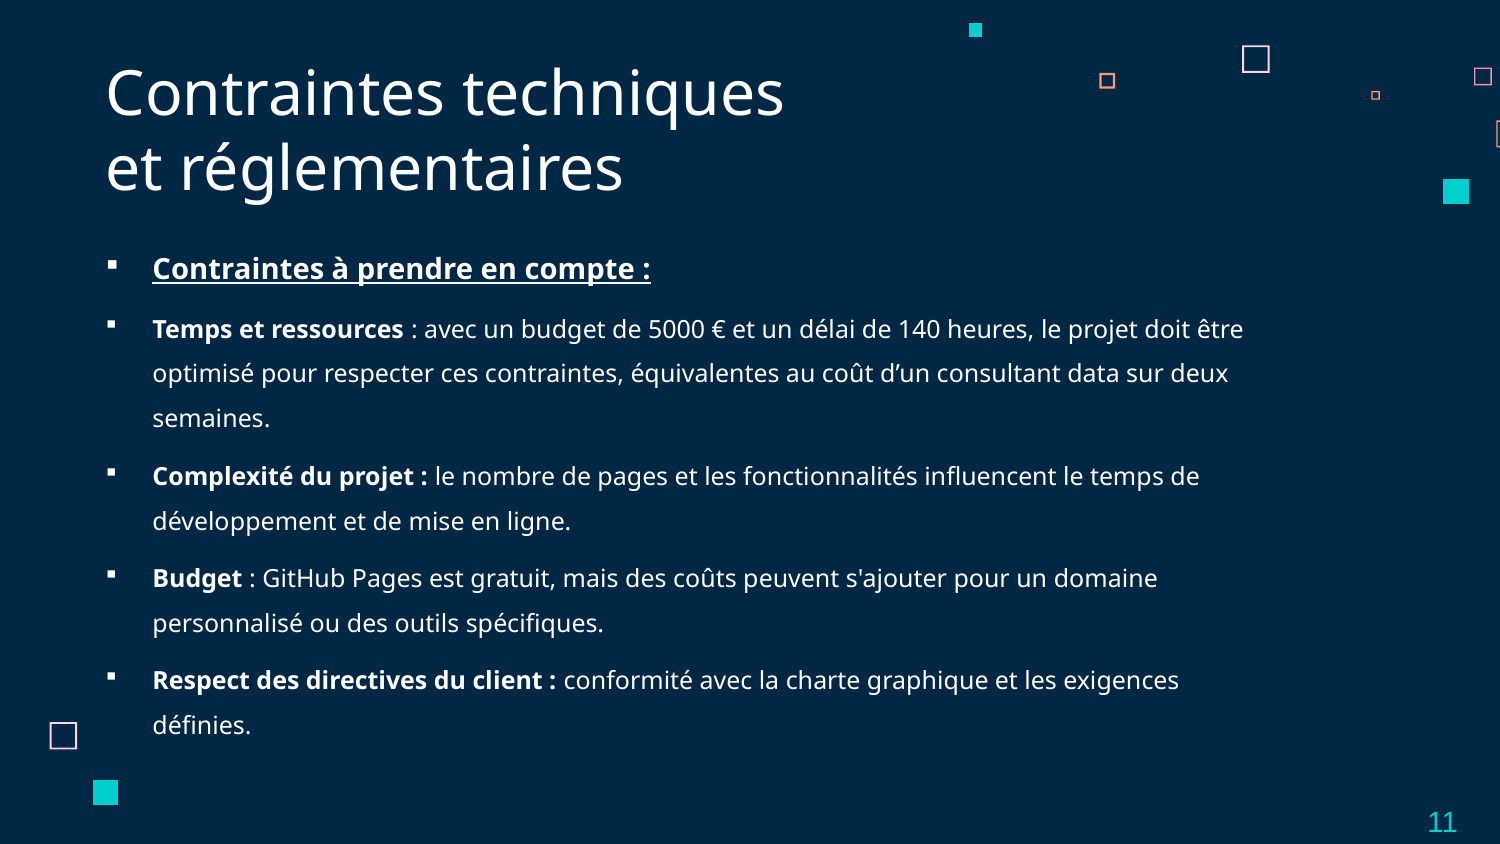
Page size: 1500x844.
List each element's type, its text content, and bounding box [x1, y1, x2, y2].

text_box Contraintes à prendre en compte : Temps et ressources : avec un budget de 5000 € et un délai de 140 heures, le projet doit être optimisé pour respecter ces contraintes, équivalentes au coût d’un consultant data sur deux semaines. Complexité du projet : le nombre de pages et les fonctionnalités influencent le temps de développement et de mise en ligne. Budget : GitHub Pages est gratuit, mais des coûts peuvent s'ajouter pour un domaine personnalisé ou des outils spécifiques. Respect des directives du client : conformité avec la charte graphique et les exigences définies. [90, 218, 1282, 764]
text_box 11 [1412, 795, 1488, 844]
title Contraintes techniques et réglementaires [90, 123, 867, 218]
